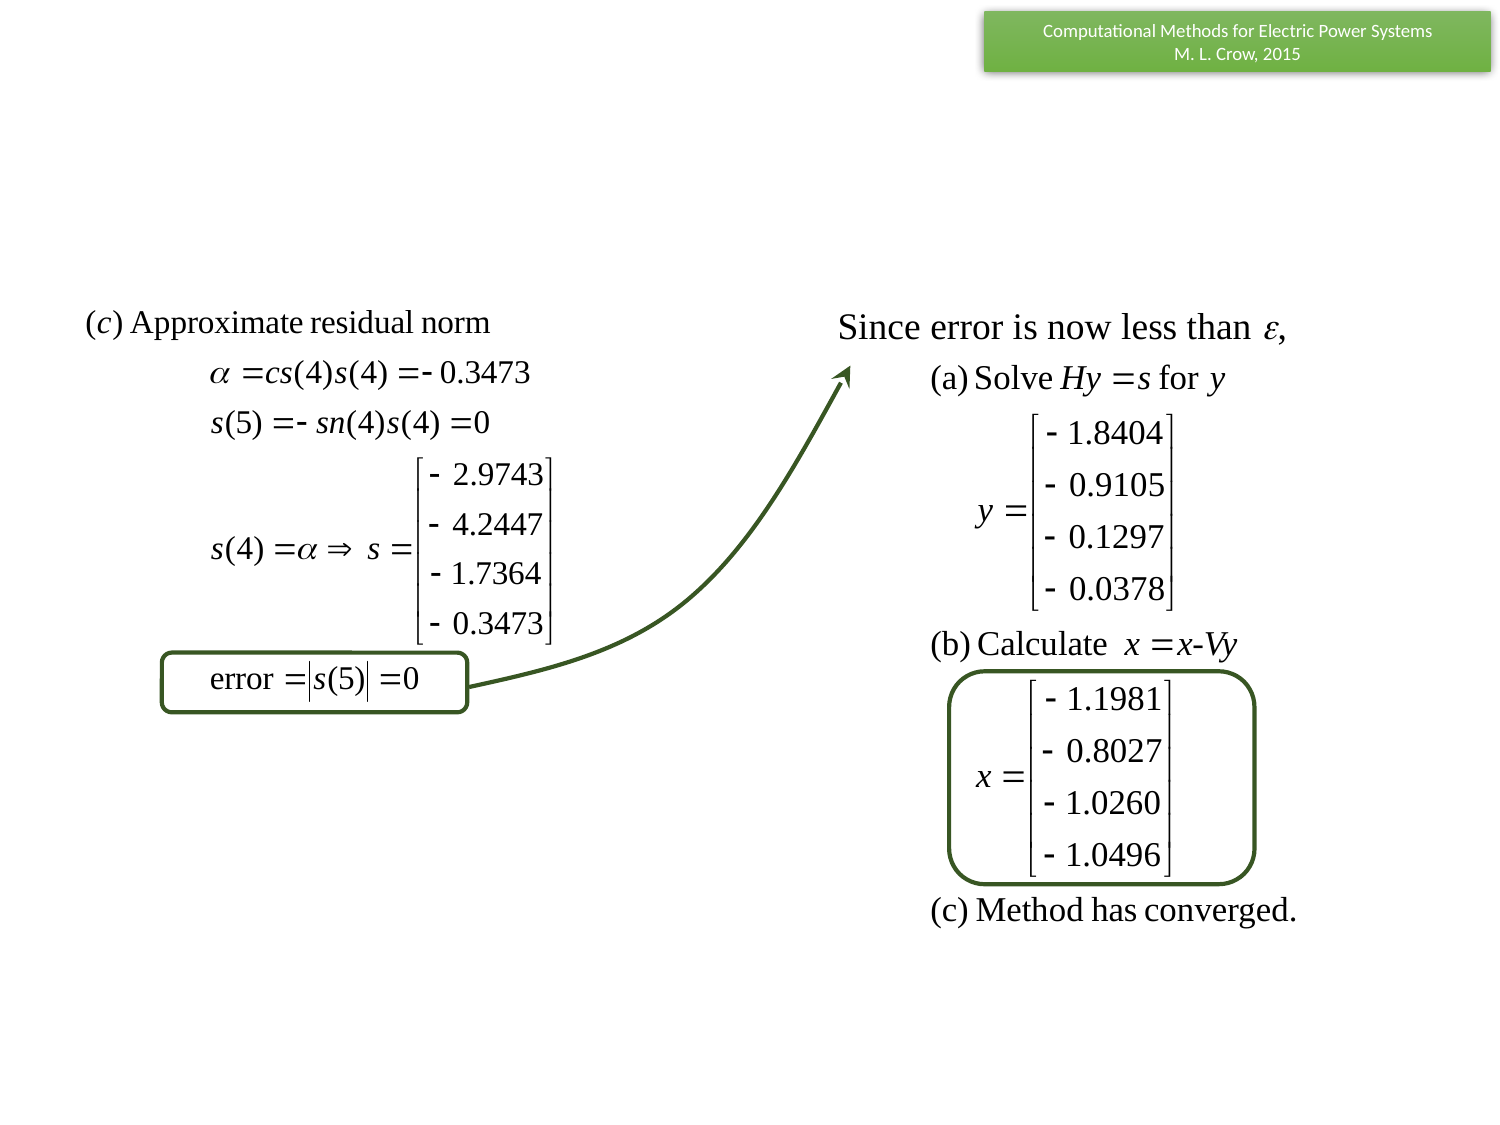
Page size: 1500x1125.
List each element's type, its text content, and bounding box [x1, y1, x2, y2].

text_box Since error is now less than , [822, 295, 1303, 355]
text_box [925, 357, 1318, 936]
text_box [565, 365, 851, 665]
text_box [80, 304, 565, 757]
